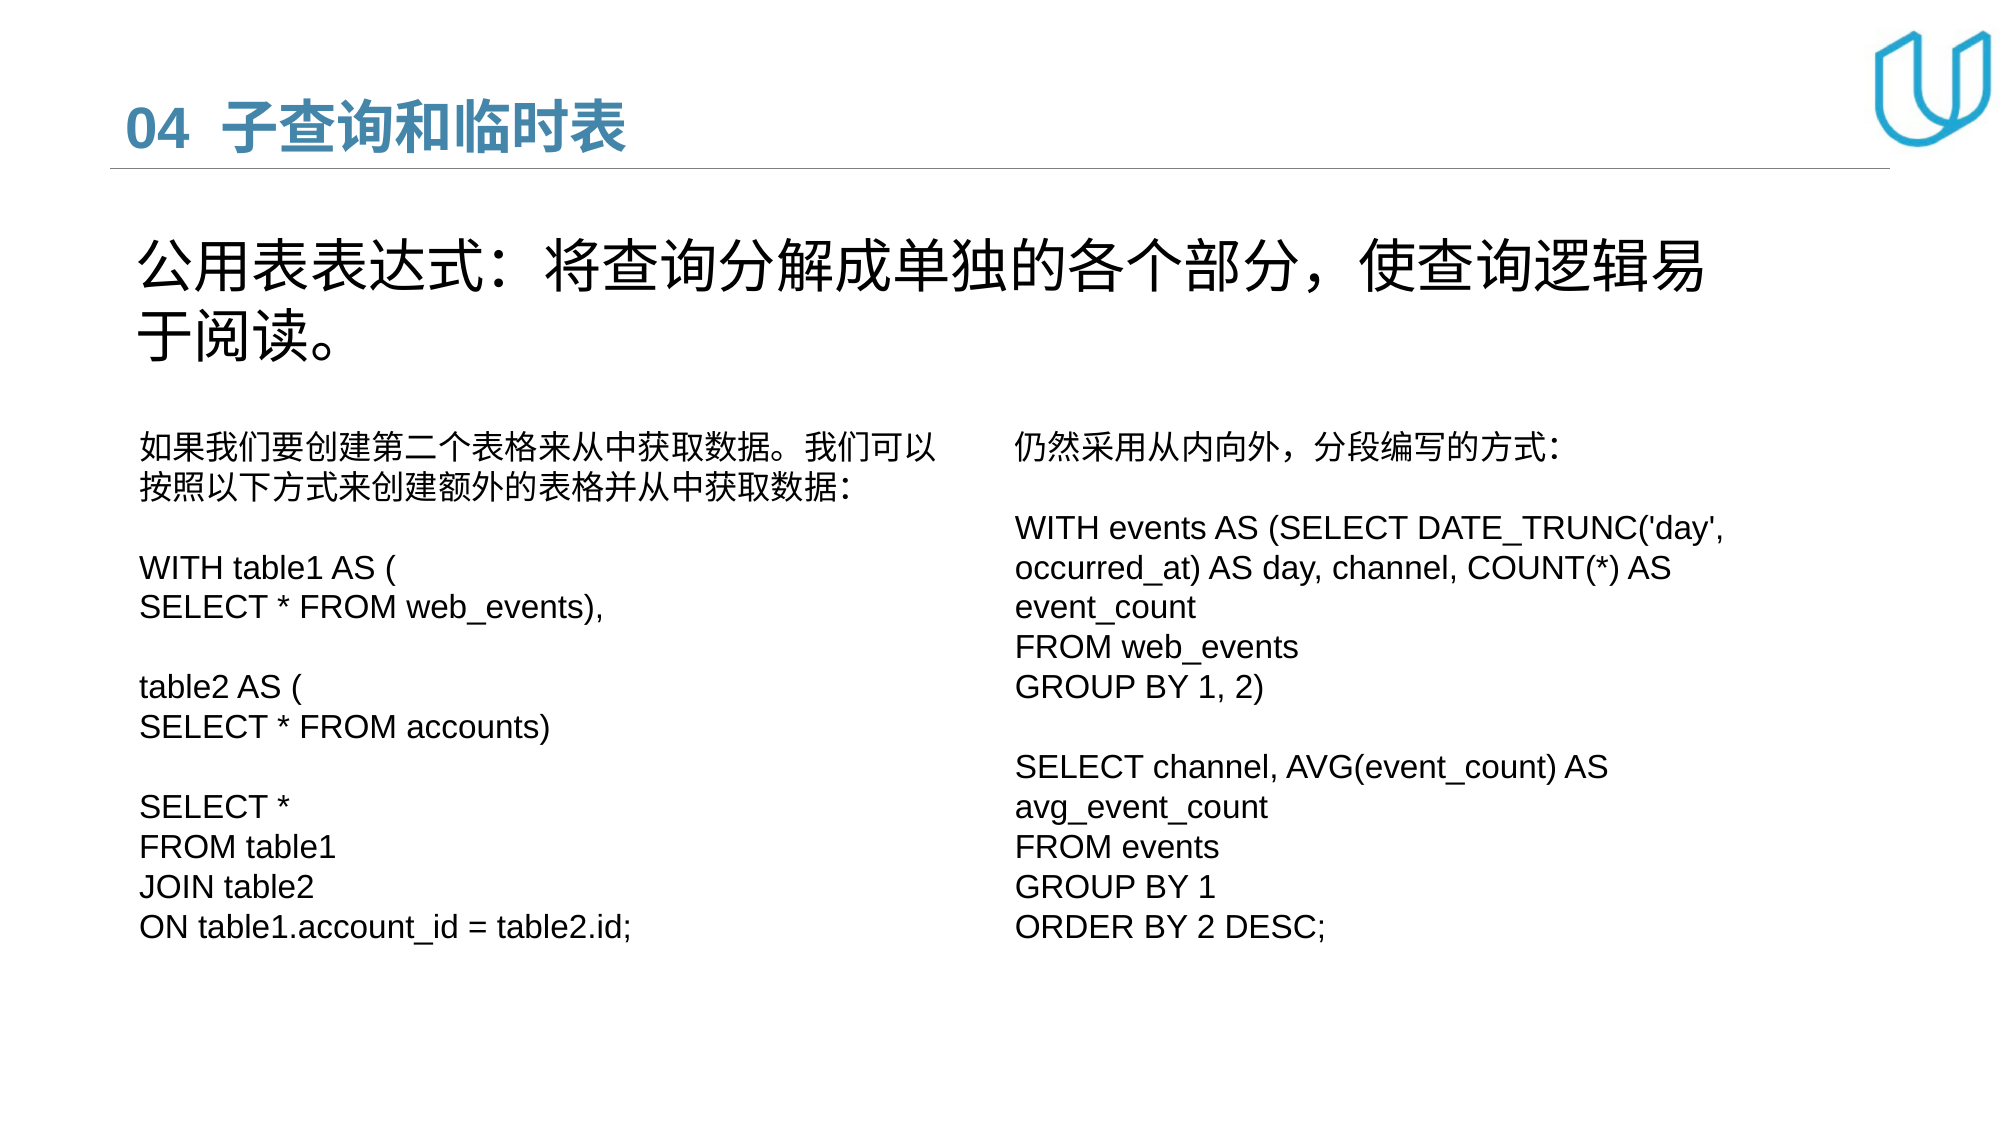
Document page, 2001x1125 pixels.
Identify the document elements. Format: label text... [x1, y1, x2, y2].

text_box 公用表表达式：将查询分解成单独的各个部分，使查询逻辑易于阅读。 [124, 223, 1760, 364]
picture [1863, 21, 2000, 154]
text_box 如果我们要创建第二个表格来从中获取数据。我们可以按照以下方式来创建额外的表格并从中获取数据： WITH table1 AS ( SELECT * FROM web_events), table2 AS ( SELECT * FROM accounts) SELECT * FROM table1 JOIN table2 ON table1.account_id = table2.id; [124, 418, 953, 971]
title 04 子查询和临时表 [109, 0, 1890, 169]
text_box 仍然采用从内向外，分段编写的方式： WITH events AS (SELECT DATE_TRUNC('day', occurred_at) AS day, channel, COUNT(*) AS event_count FROM web_events GROUP BY 1, 2) SELECT channel, AVG(event_count) AS avg_event_count FROM events GROUP BY 1 ORDER BY 2 DESC; [999, 418, 1829, 1008]
